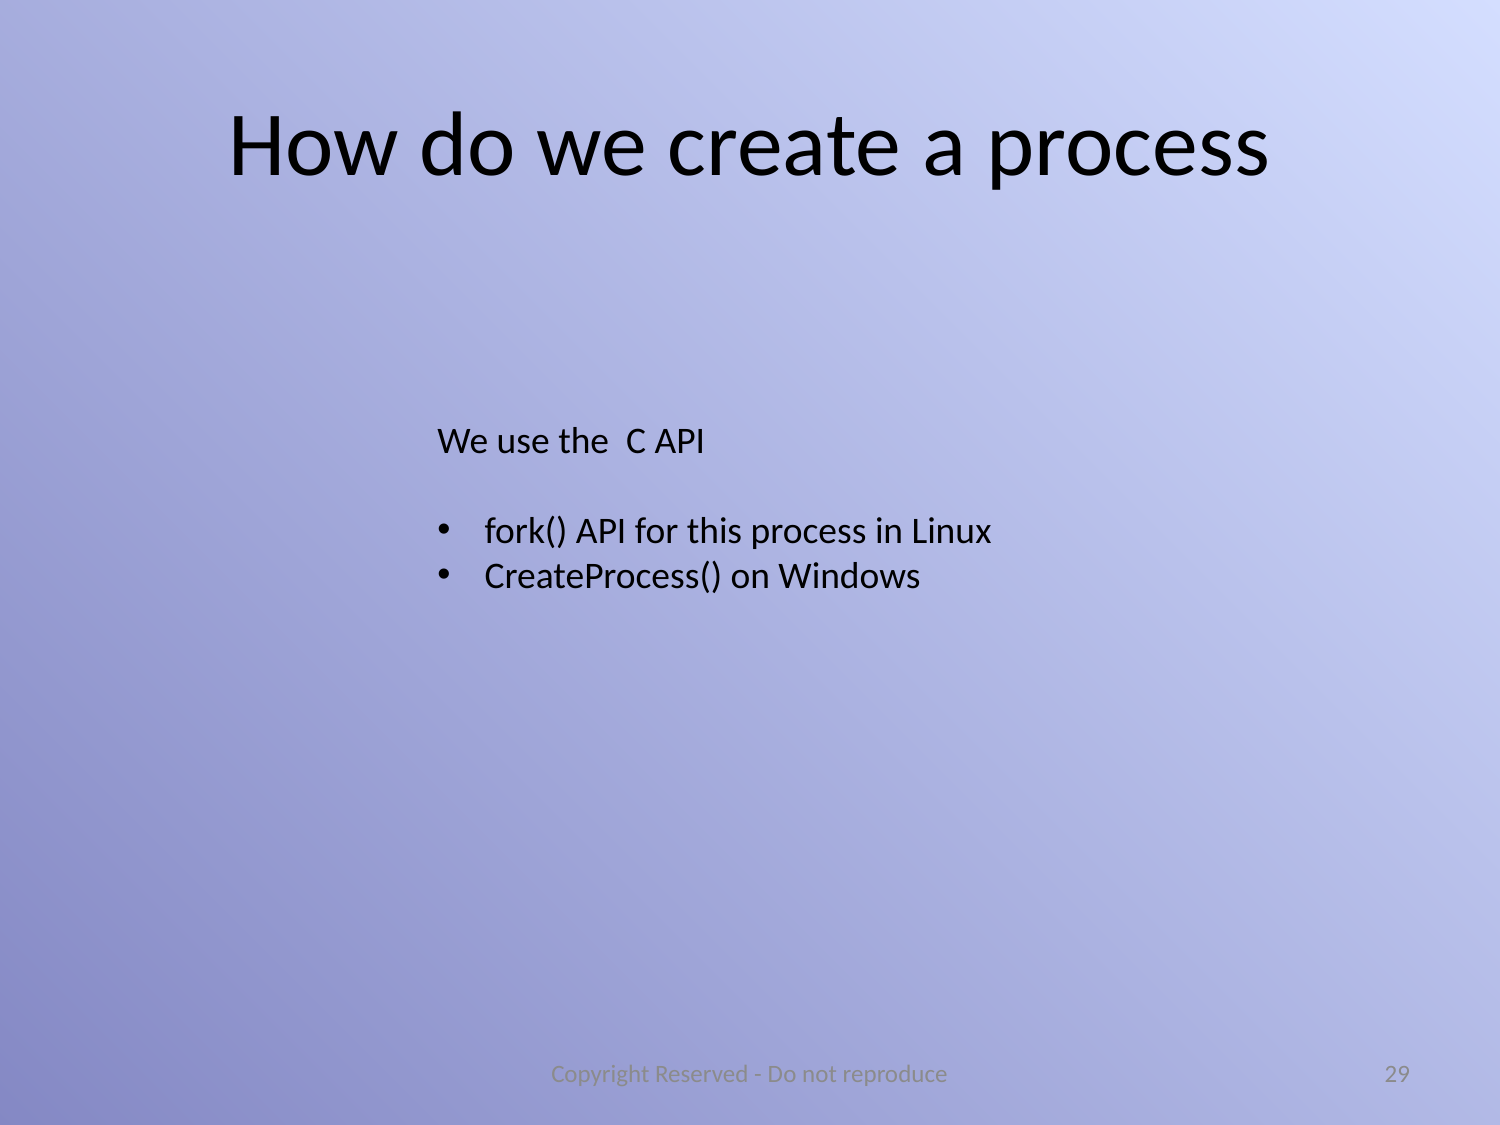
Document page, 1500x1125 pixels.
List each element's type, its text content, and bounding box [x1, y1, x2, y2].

slide_number 29 [1074, 1042, 1425, 1103]
title How do we create a process [75, 45, 1425, 233]
footer Copyright Reserved - Do not reproduce [512, 1042, 988, 1103]
text_box We use the C API fork() API for this process in Linux CreateProcess() on Windows [422, 408, 1008, 649]
